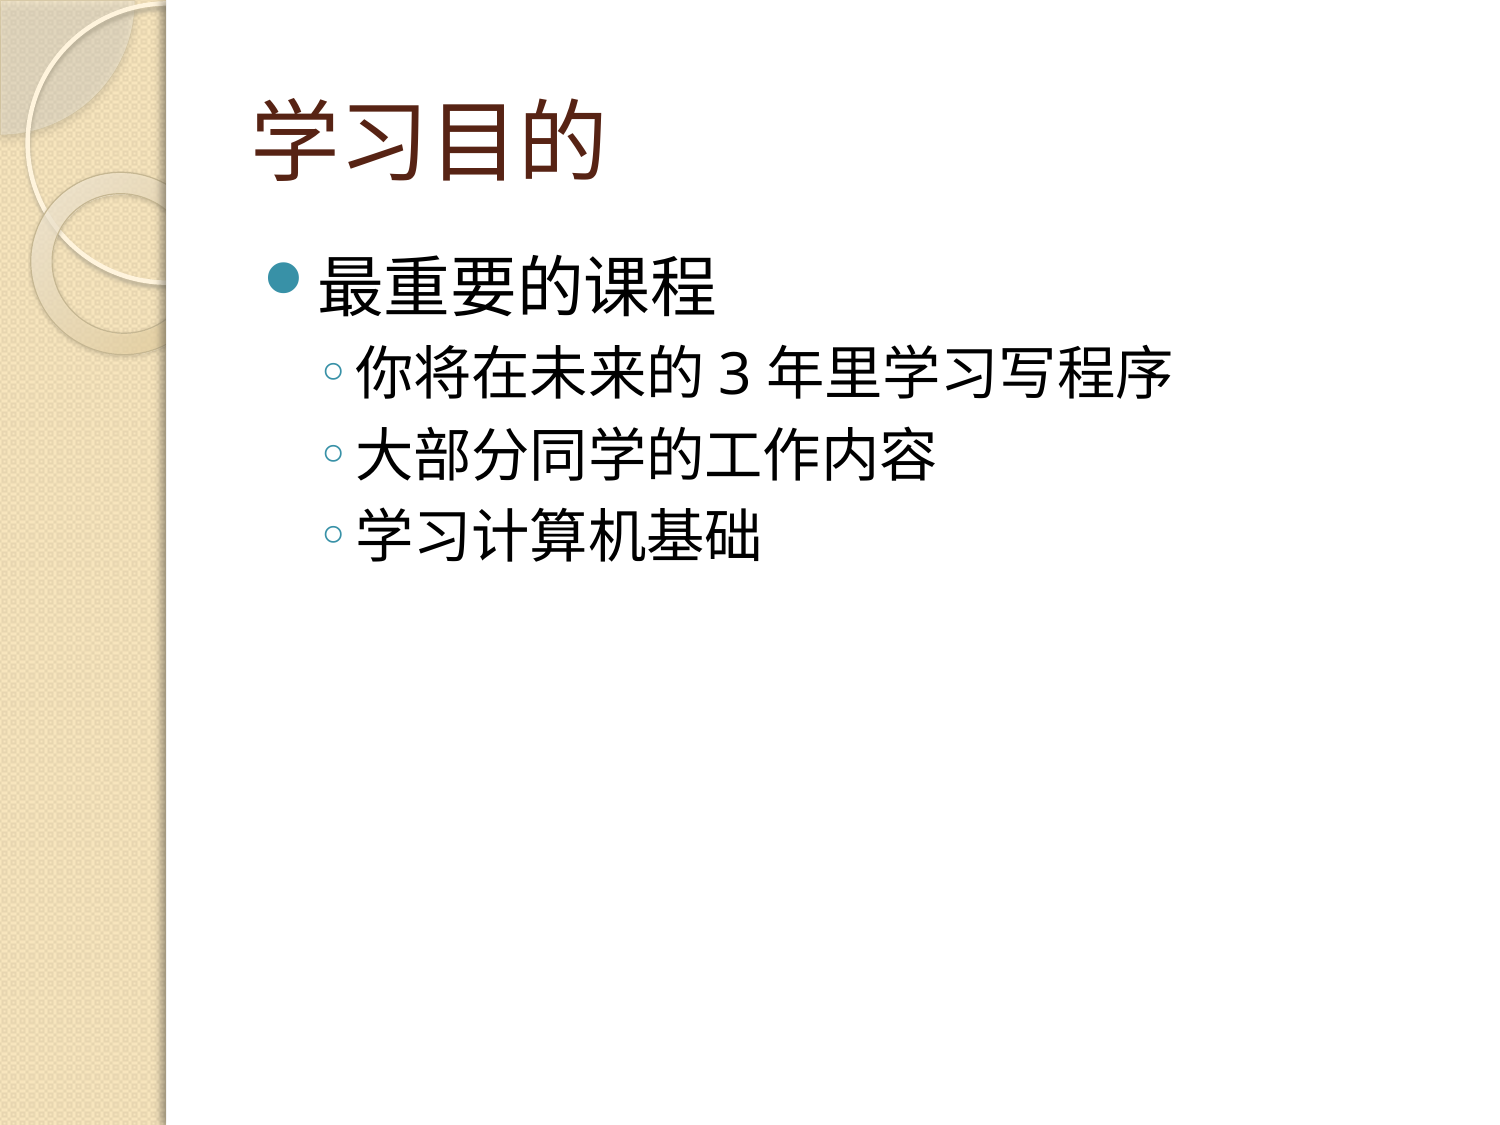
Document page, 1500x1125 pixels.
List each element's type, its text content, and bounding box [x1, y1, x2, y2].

list 最重要的课程 你将在未来的3年里学习写程序 大部分同学的工作内容 学习计算机基础 [235, 237, 1466, 1025]
title 学习目的 [235, 45, 1466, 233]
